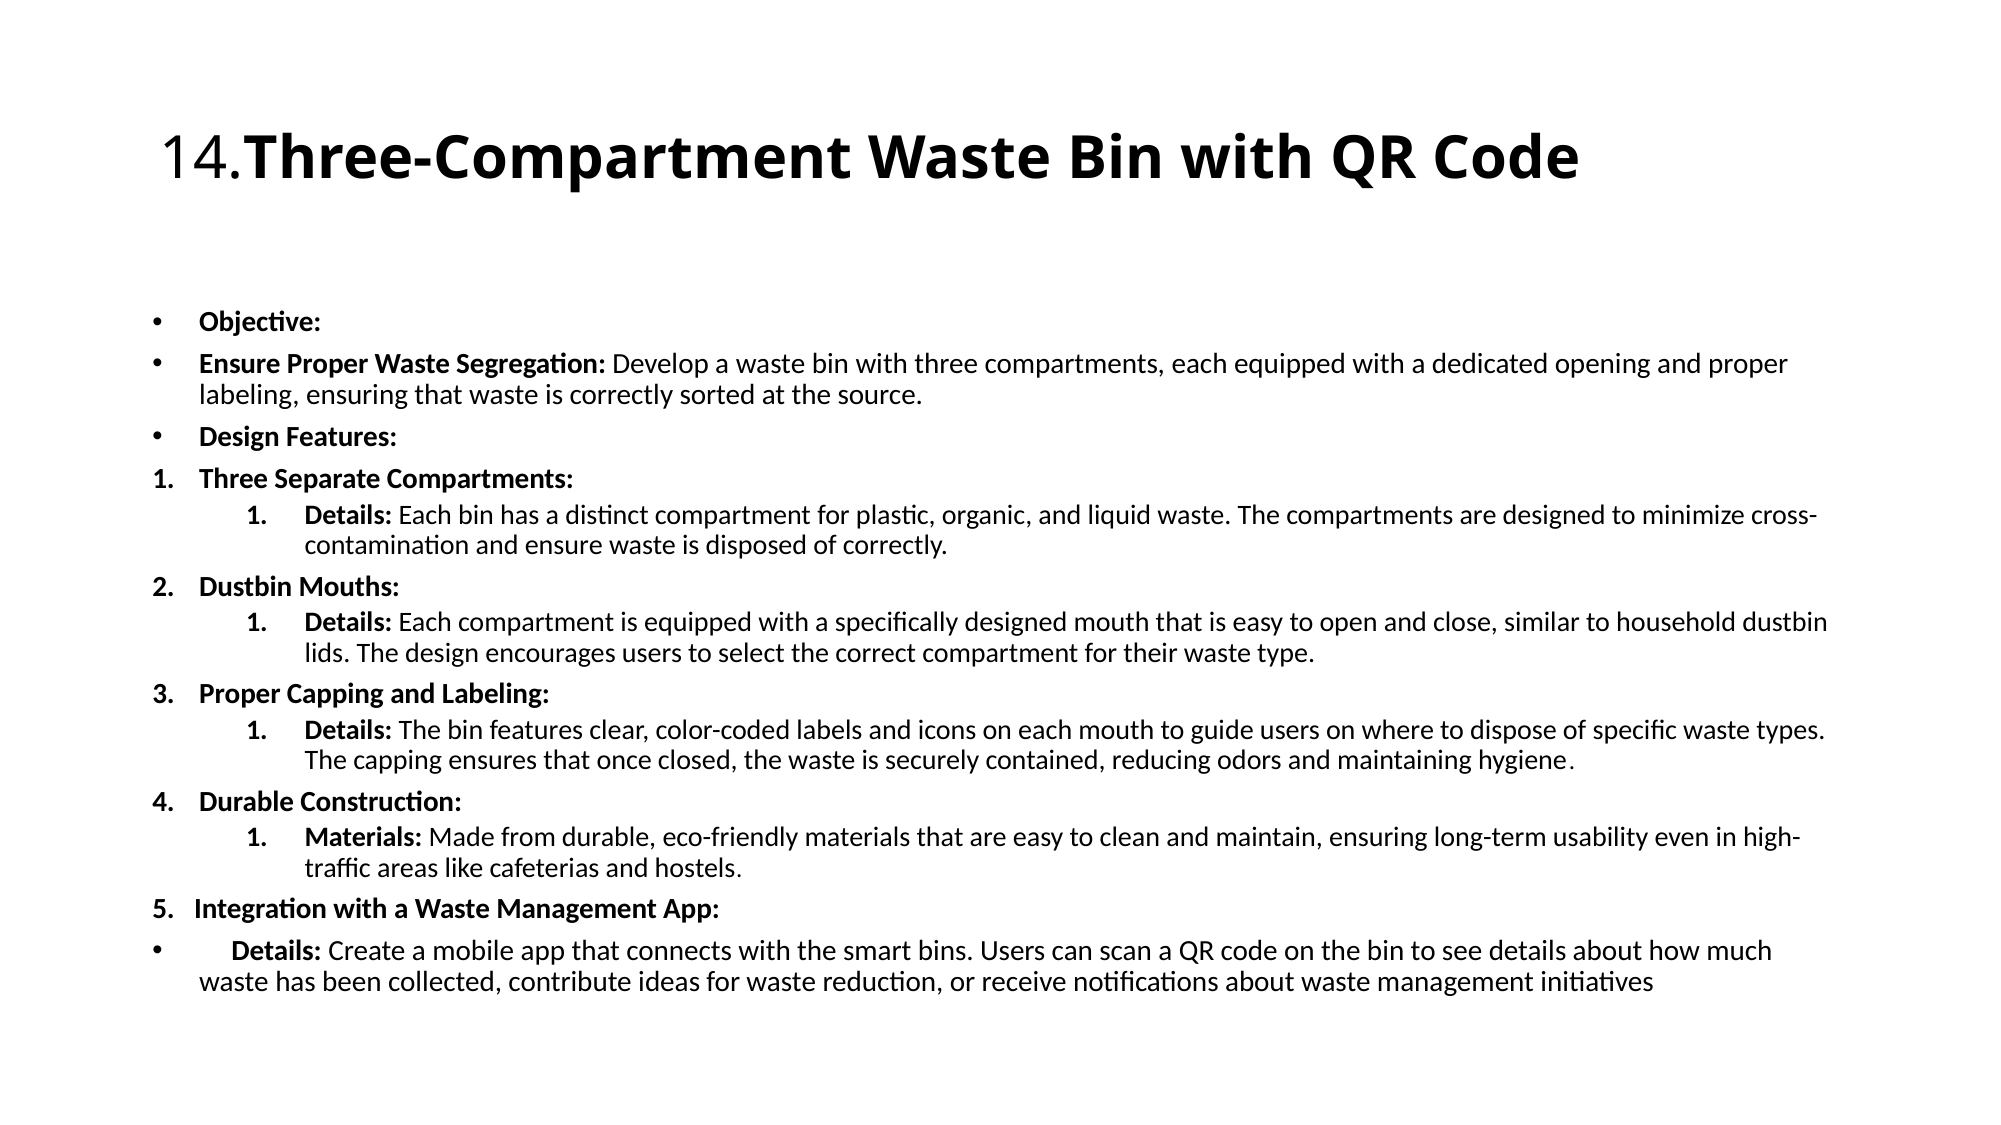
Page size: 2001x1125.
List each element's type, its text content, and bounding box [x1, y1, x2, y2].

text_box Objective: Ensure Proper Waste Segregation: Develop a waste bin with three compartments, each equipped with a dedicated opening and proper labeling, ensuring that waste is correctly sorted at the source. Design Features: Three Separate Compartments: Details: Each bin has a distinct compartment for plastic, organic, and liquid waste. The compartments are designed to minimize cross-contamination and ensure waste is disposed of correctly. Dustbin Mouths: Details: Each compartment is equipped with a specifically designed mouth that is easy to open and close, similar to household dustbin lids. The design encourages users to select the correct compartment for their waste type. Proper Capping and Labeling: Details: The bin features clear, color-coded labels and icons on each mouth to guide users on where to dispose of specific waste types. The capping ensures that once closed, the waste is securely contained, reducing odors and maintaining hygiene. Durable Construction: Materials: Made from durable, eco-friendly materials that are easy to clean and maintain, ensuring long-term usability even in high-traffic areas like cafeterias and hostels. 5. Integration with a Waste Management App: Details: Create a mobile app that connects with the smart bins. Users can scan a QR code on the bin to see details about how much waste has been collected, contribute ideas for waste reduction, or receive notifications about waste management initiatives [137, 299, 1863, 1014]
text_box 14.Three-Compartment Waste Bin with QR Code [144, 54, 1870, 272]
